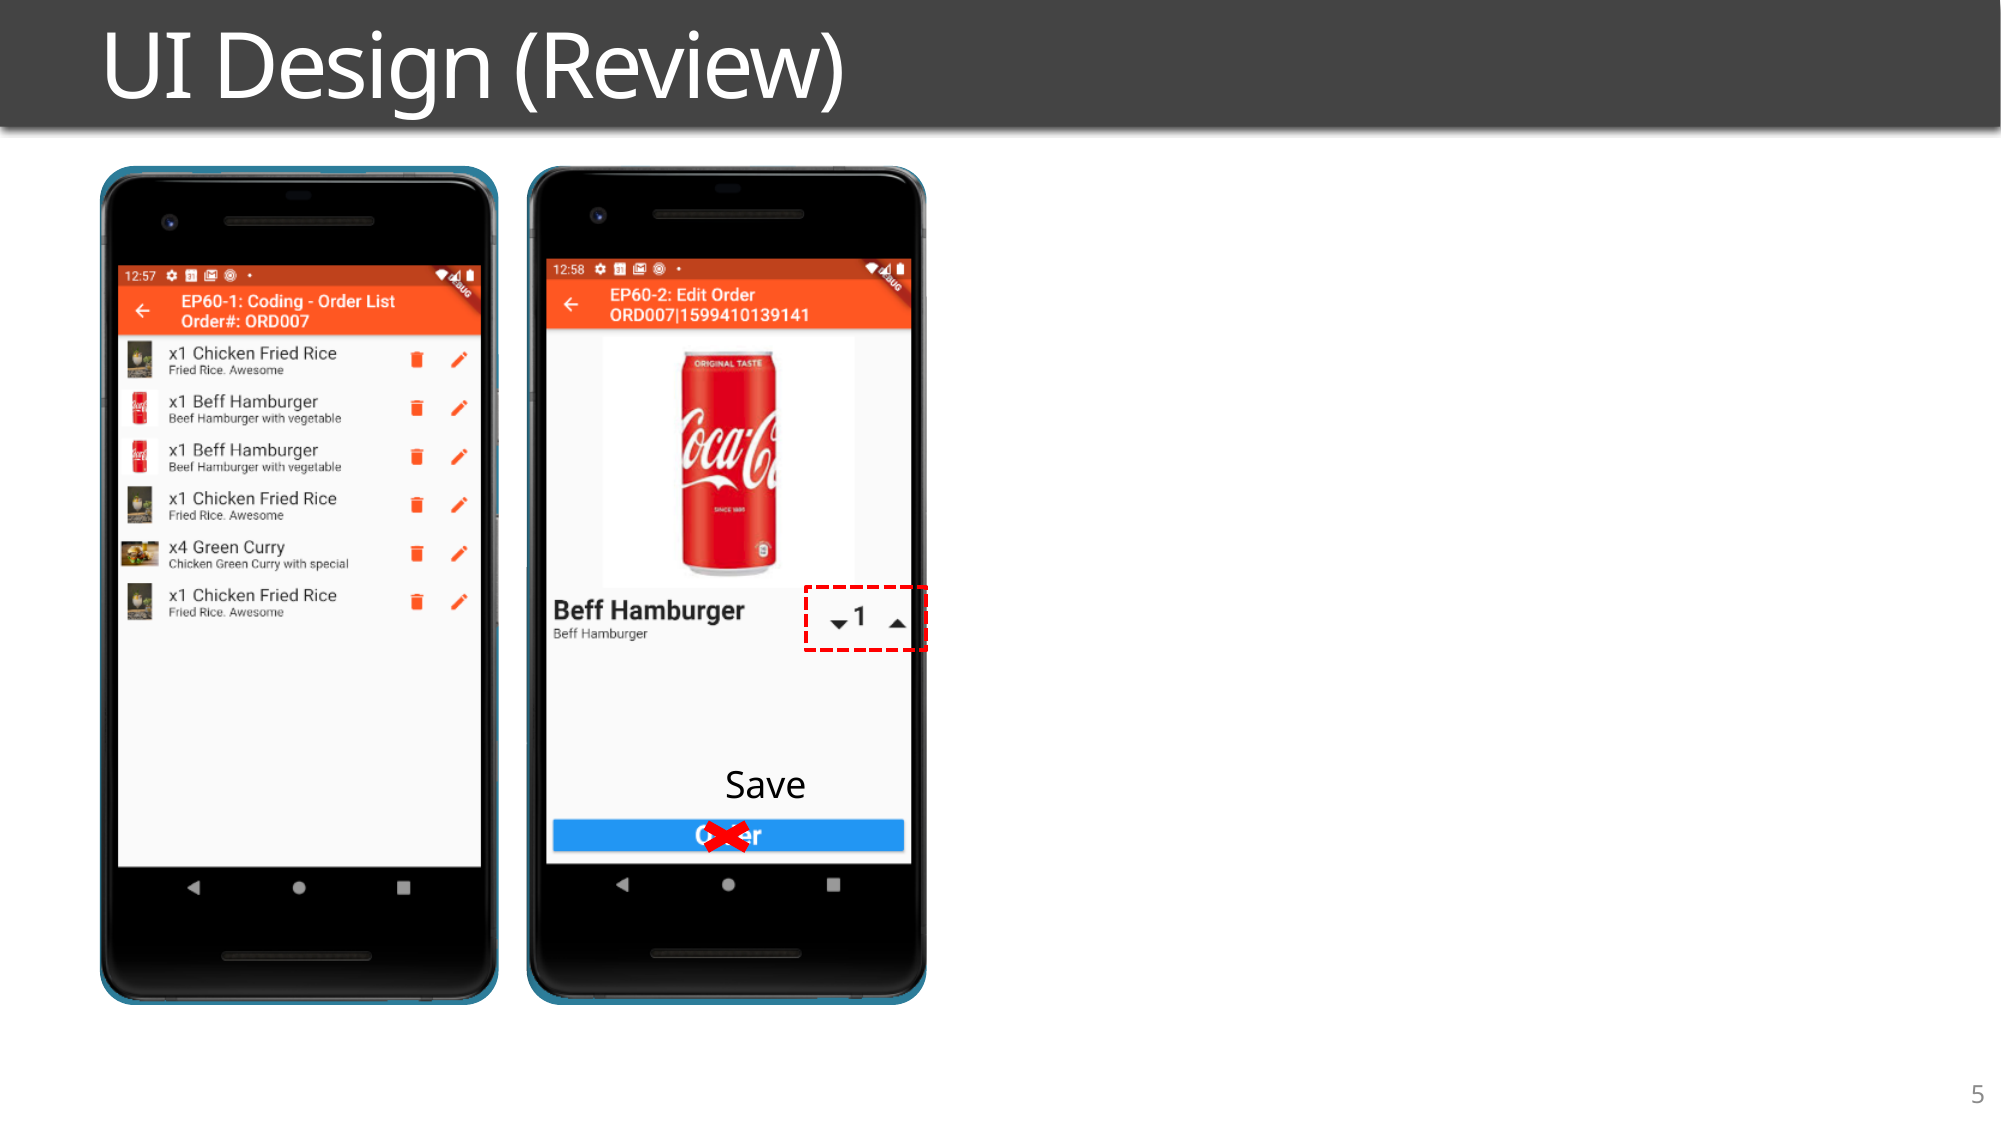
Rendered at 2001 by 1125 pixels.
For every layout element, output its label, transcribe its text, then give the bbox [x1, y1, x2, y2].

slide_number 5 [1850, 1069, 2000, 1122]
picture [526, 165, 927, 1006]
title UI Design (Review) [99, 23, 1900, 107]
picture [99, 165, 499, 1006]
